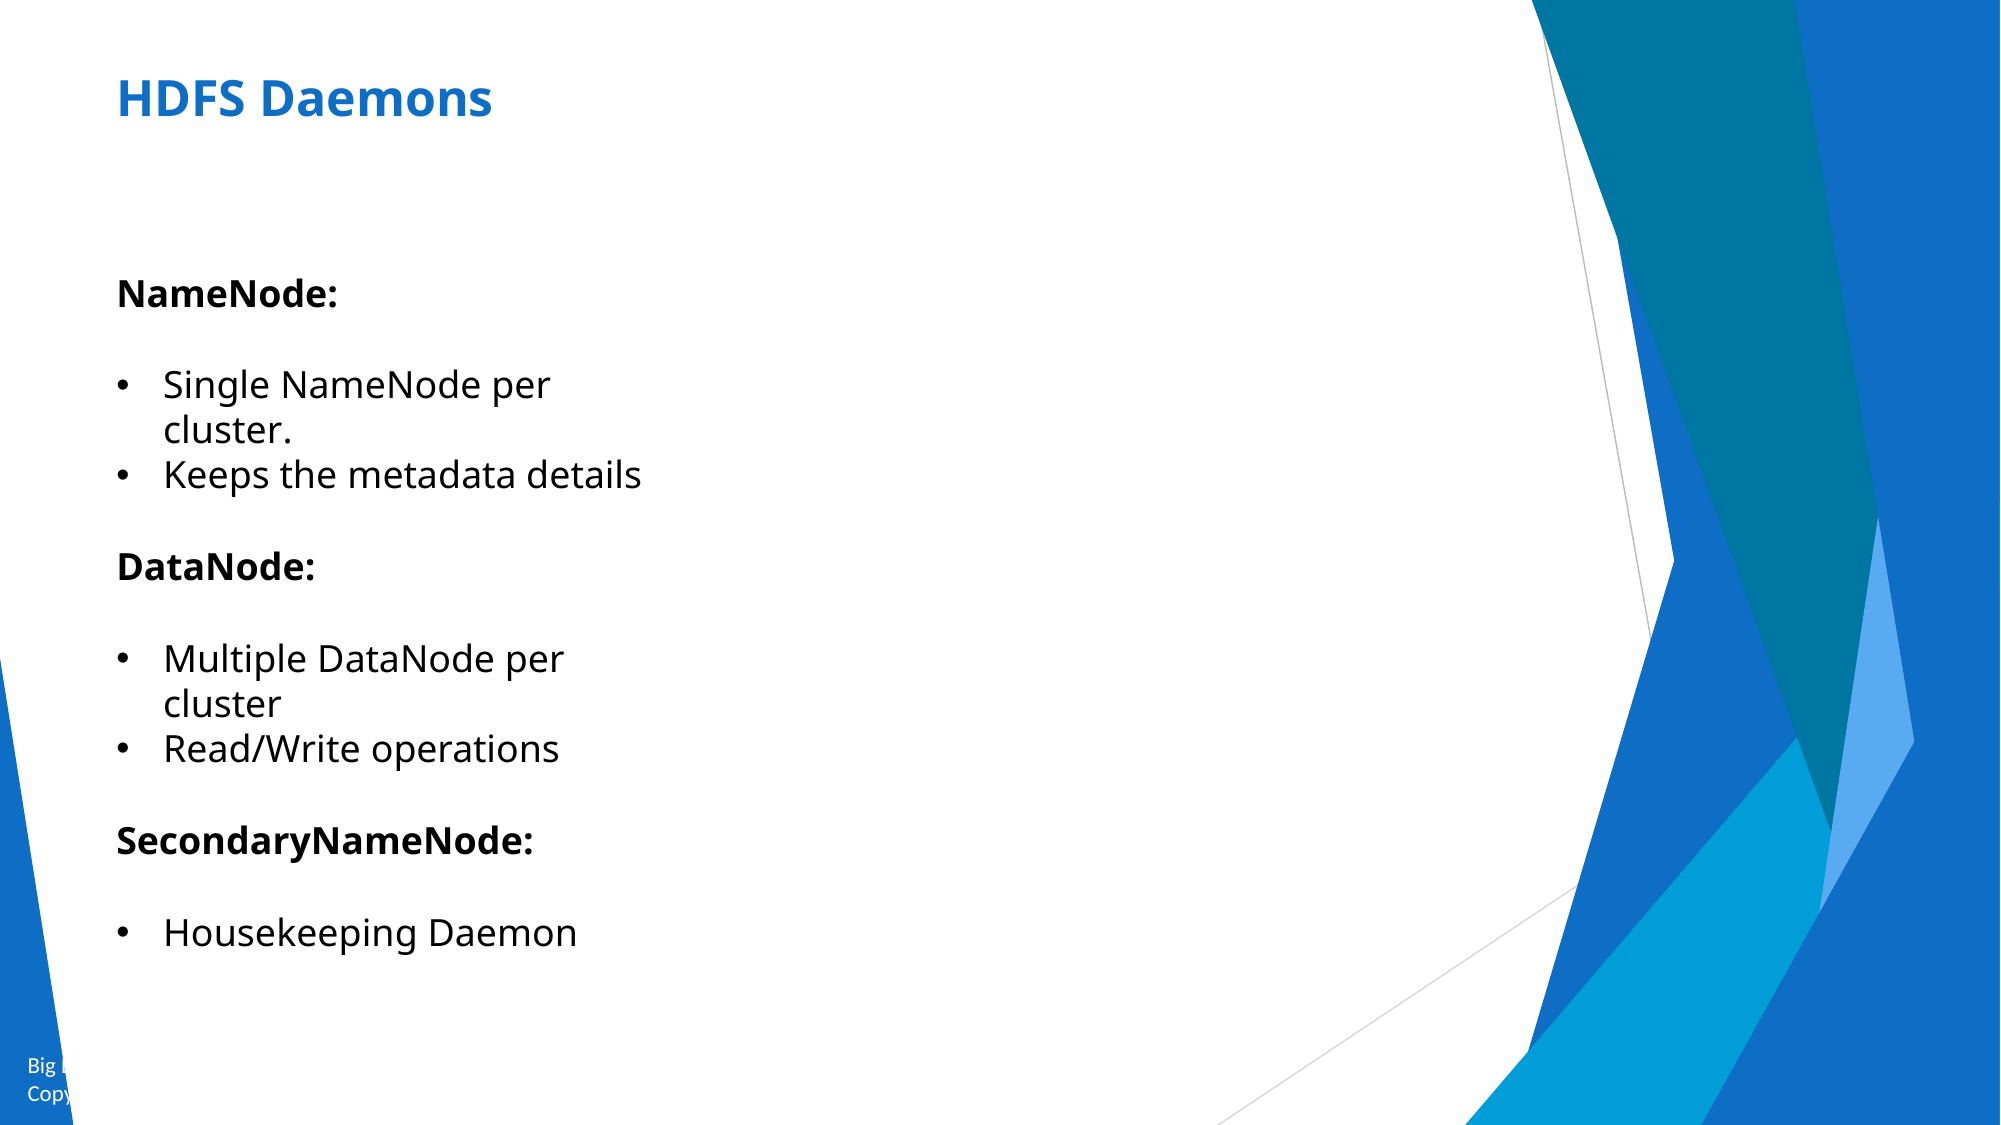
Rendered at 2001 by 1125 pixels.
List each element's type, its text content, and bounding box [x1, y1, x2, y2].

footer Big Data and Analytics by Seema Acharya and Subhashini Chellappan Copyright 2015, WILEY INDIA PVT. LTD. [25, 1054, 667, 1125]
title HDFS Daemons [114, 65, 1886, 254]
text_box NameNode: Single NameNode per cluster. Keeps the metadata details DataNode: Multiple DataNode per cluster Read/Write operations SecondaryNameNode: Housekeeping Daemon [114, 269, 669, 955]
